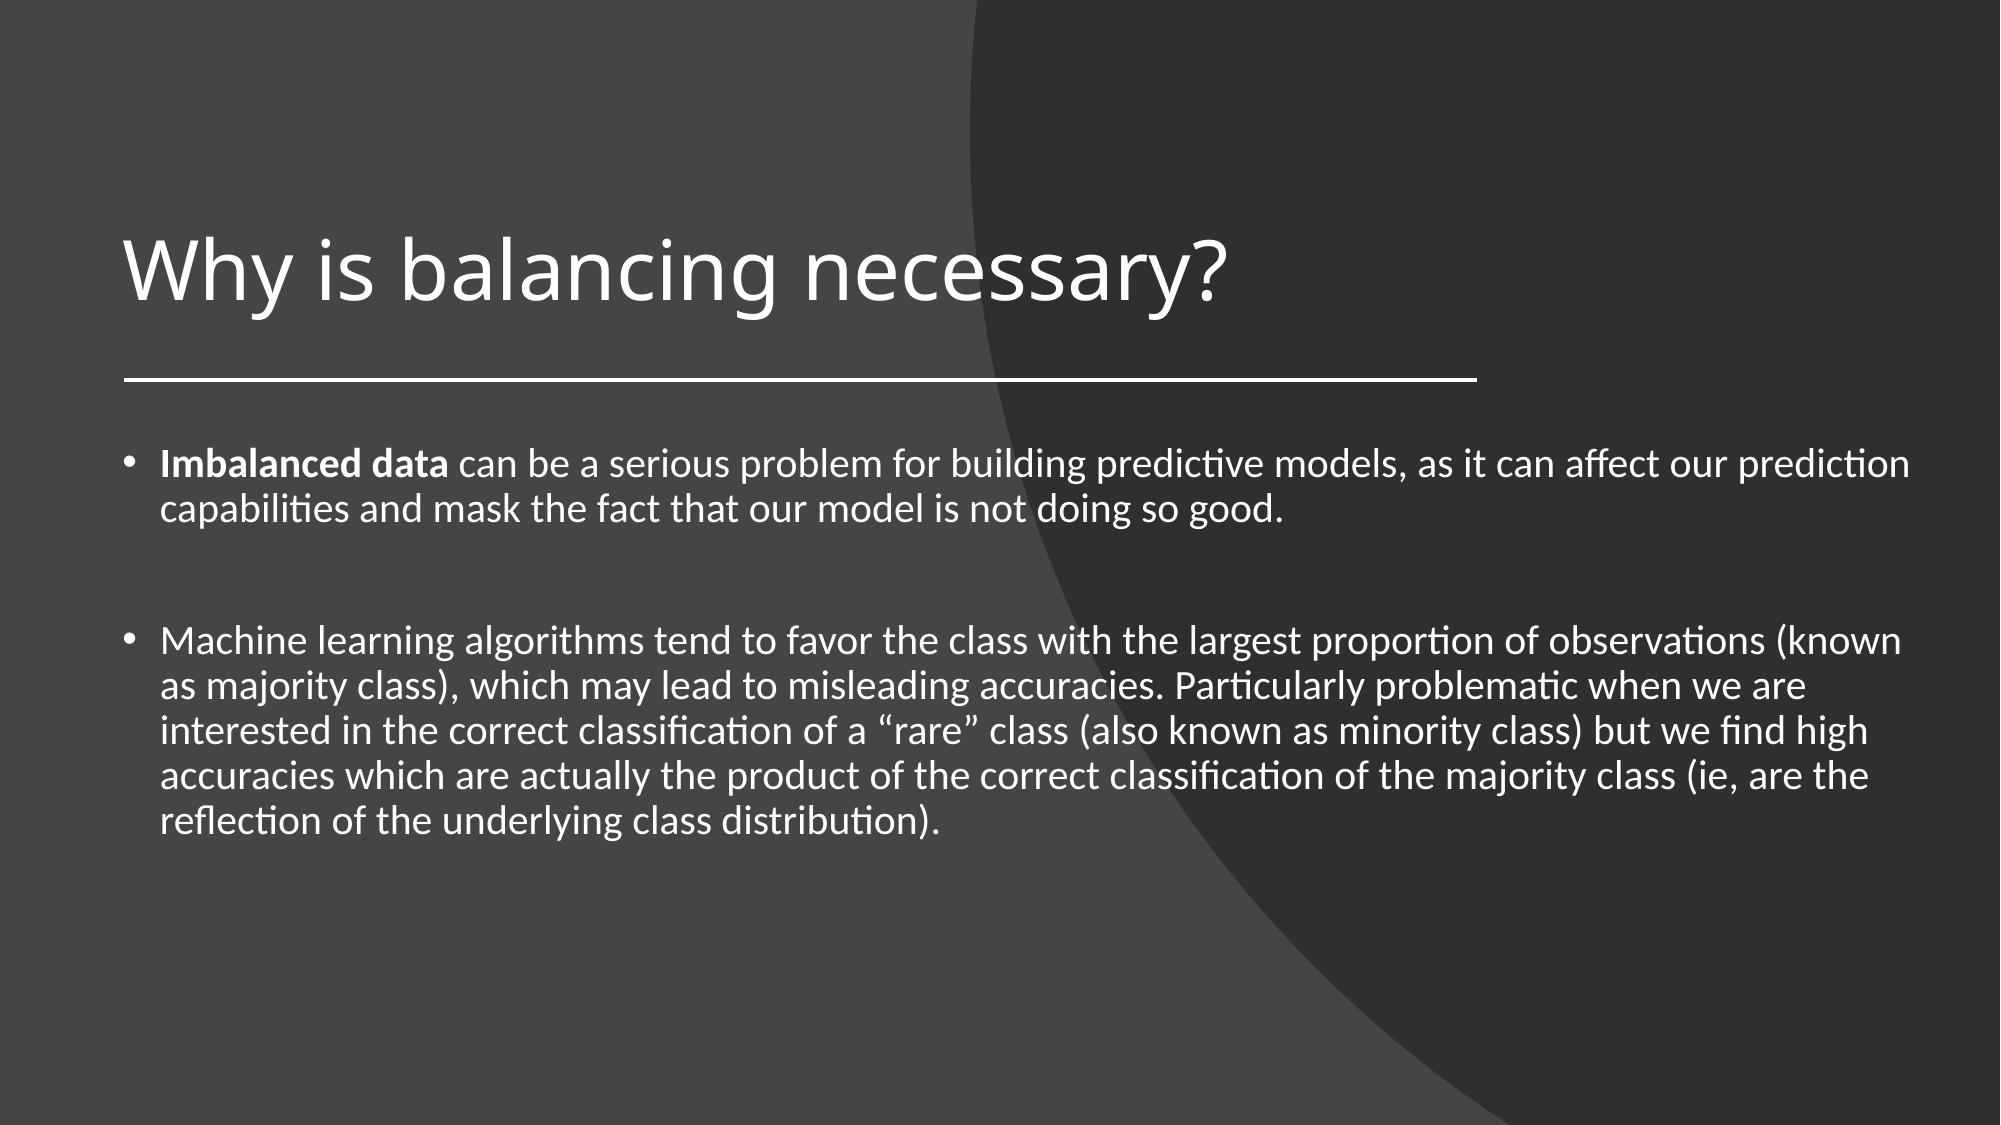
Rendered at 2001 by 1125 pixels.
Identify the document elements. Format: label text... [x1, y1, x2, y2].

title Why is balancing necessary? [107, 59, 1930, 327]
text_box [971, 0, 2000, 1125]
list Imbalanced data can be a serious problem for building predictive models, as it can affect our prediction capabilities and mask the fact that our model is not doing so good. Machine learning algorithms tend to favor the class with the largest proportion of observations (known as majority class), which may lead to misleading accuracies. Particularly problematic when we are interested in the correct classification of a “rare” class (also known as minority class) but we find high accuracies which are actually the product of the correct classification of the majority class (ie, are the reflection of the underlying class distribution). [107, 433, 1930, 980]
